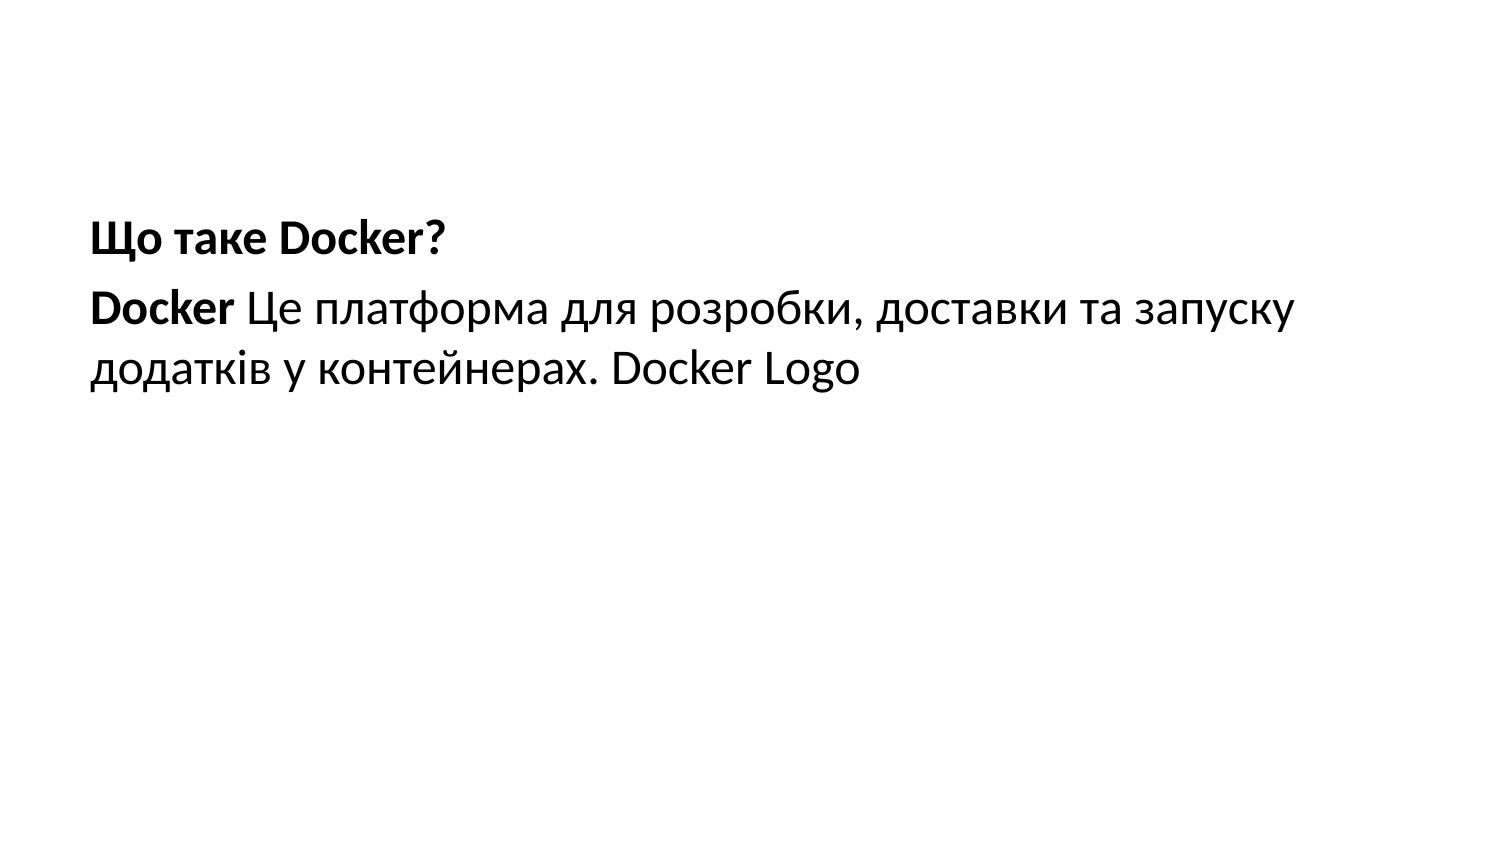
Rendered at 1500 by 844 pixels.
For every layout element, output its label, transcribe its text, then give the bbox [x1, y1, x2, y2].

list Що таке Docker? Docker Це платформа для розробки, доставки та запуску додатків у контейнерах. Docker Logo [75, 196, 1425, 754]
